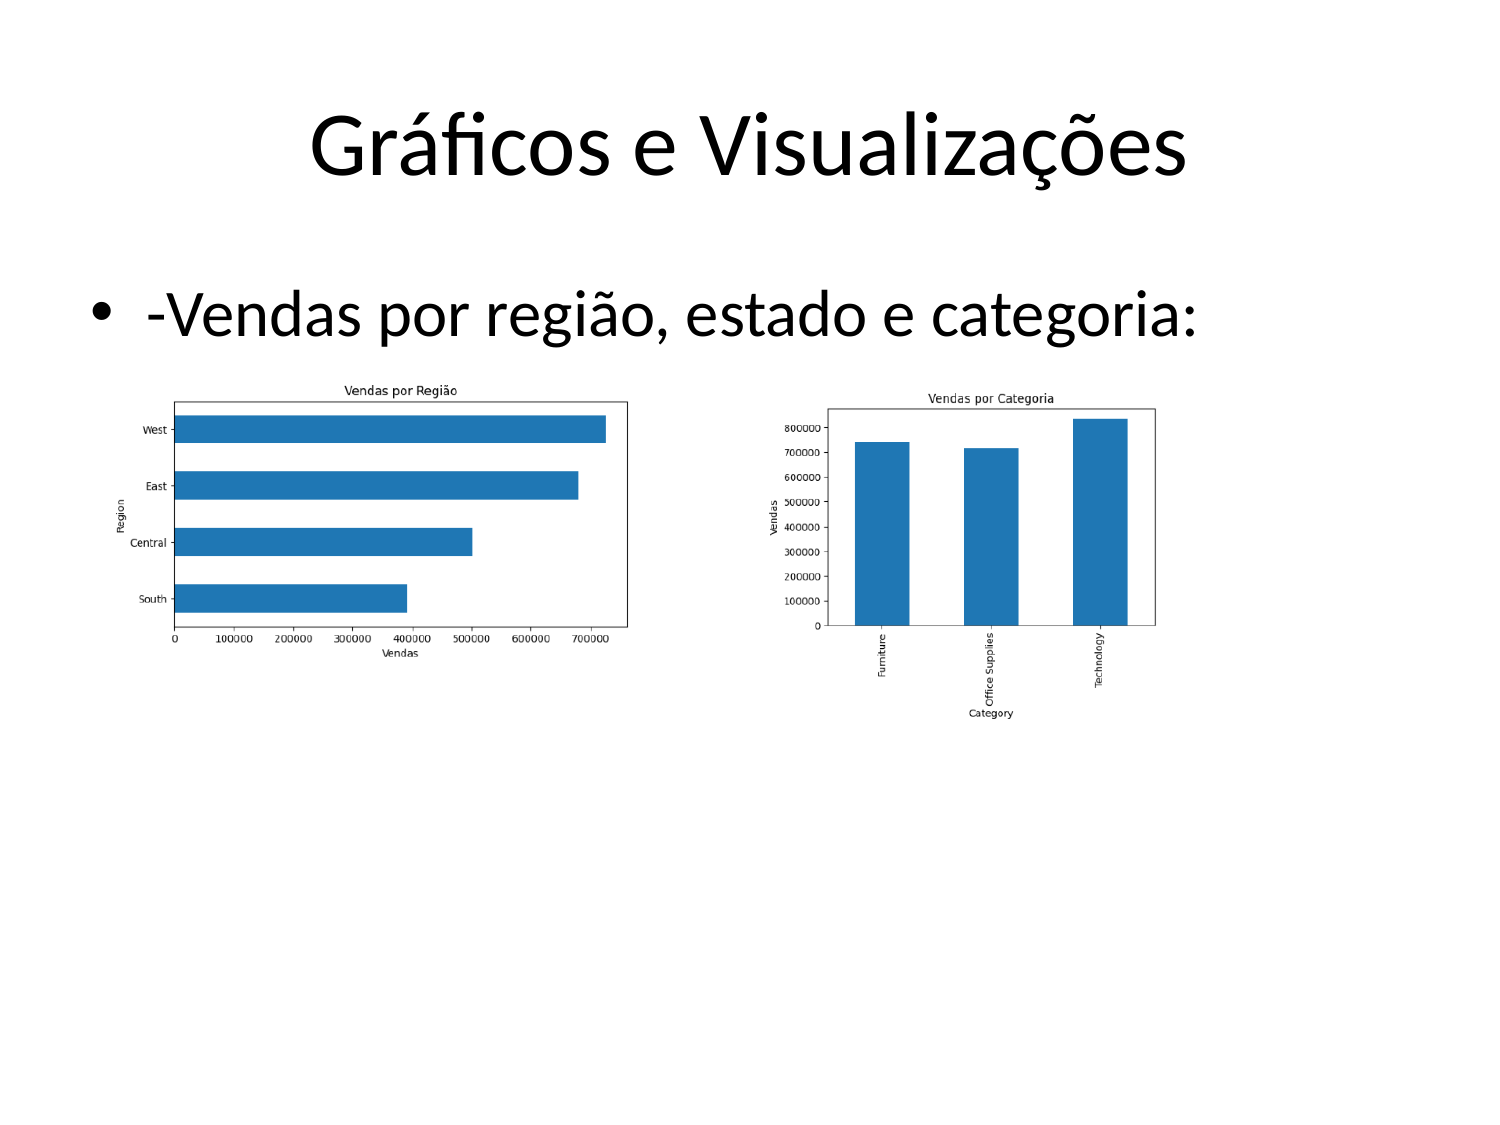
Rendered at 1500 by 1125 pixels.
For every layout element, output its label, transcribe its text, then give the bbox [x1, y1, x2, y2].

picture [88, 383, 708, 657]
picture [749, 389, 1263, 736]
title Gráficos e Visualizações [75, 45, 1425, 233]
list -Vendas por região, estado e categoria: [75, 262, 1425, 1005]
